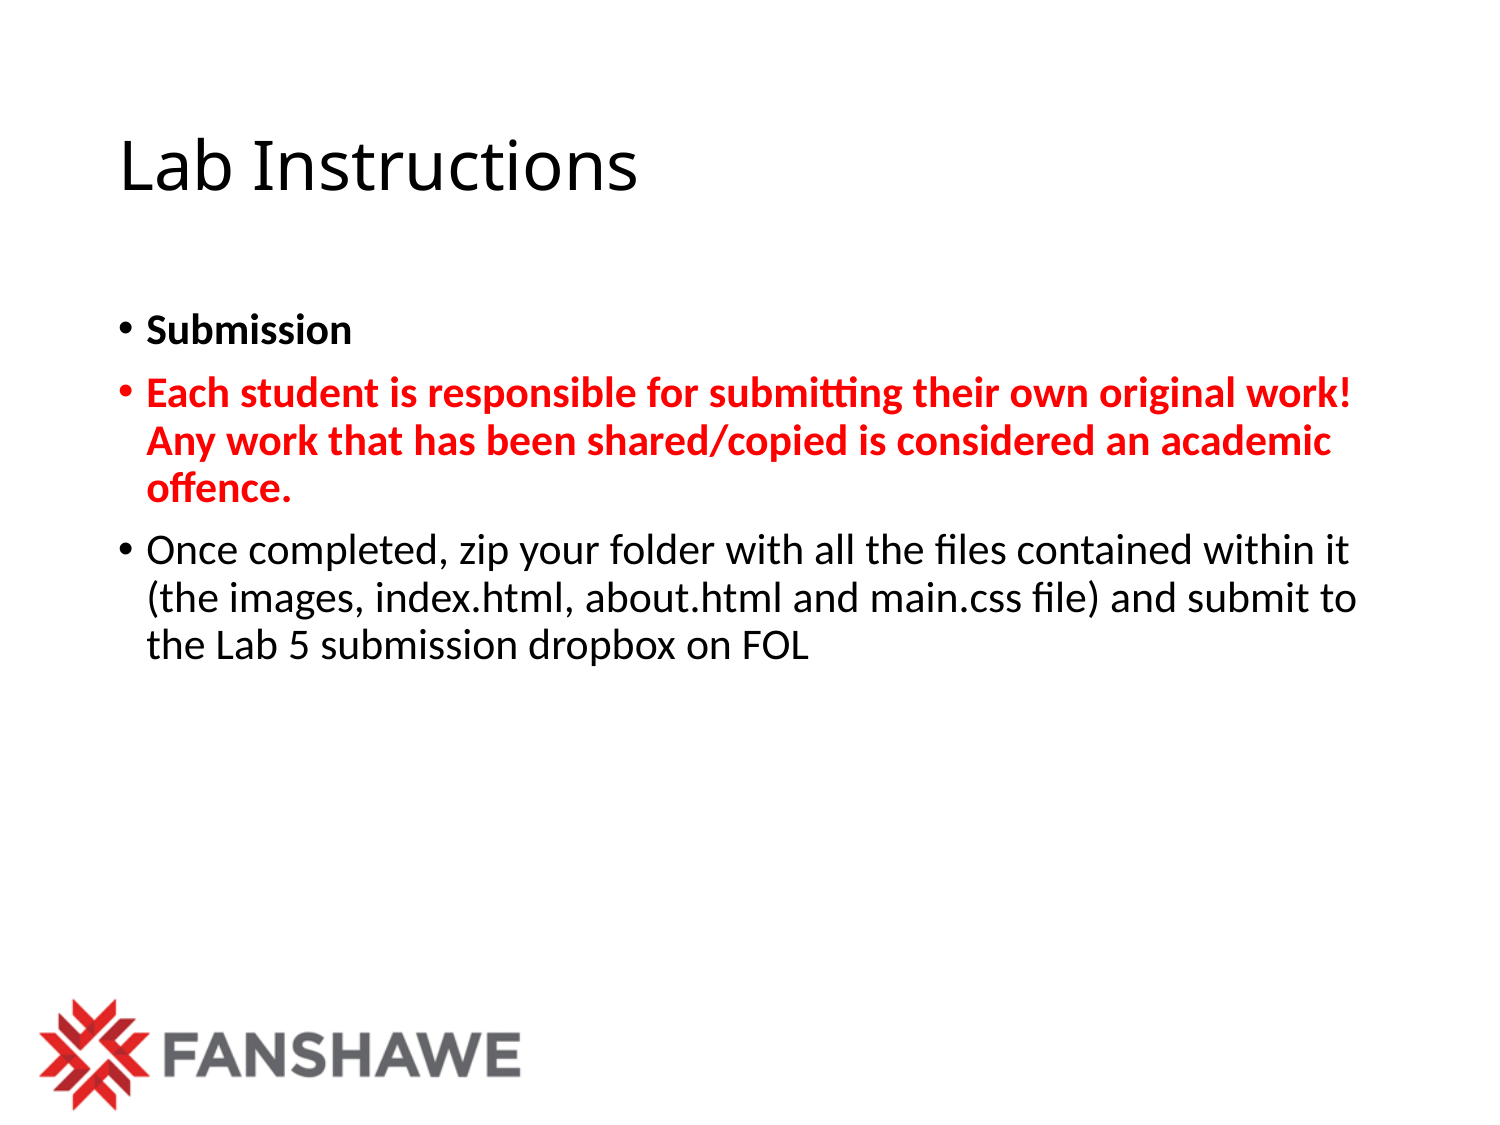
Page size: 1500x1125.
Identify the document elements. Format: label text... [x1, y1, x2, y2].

title Lab Instructions [103, 59, 1397, 278]
picture [3, 992, 550, 1118]
list Submission Each student is responsible for submitting their own original work! Any work that has been shared/copied is considered an academic offence. Once completed, zip your folder with all the files contained within it (the images, index.html, about.html and main.css file) and submit to the Lab 5 submission dropbox on FOL [103, 299, 1397, 1014]
